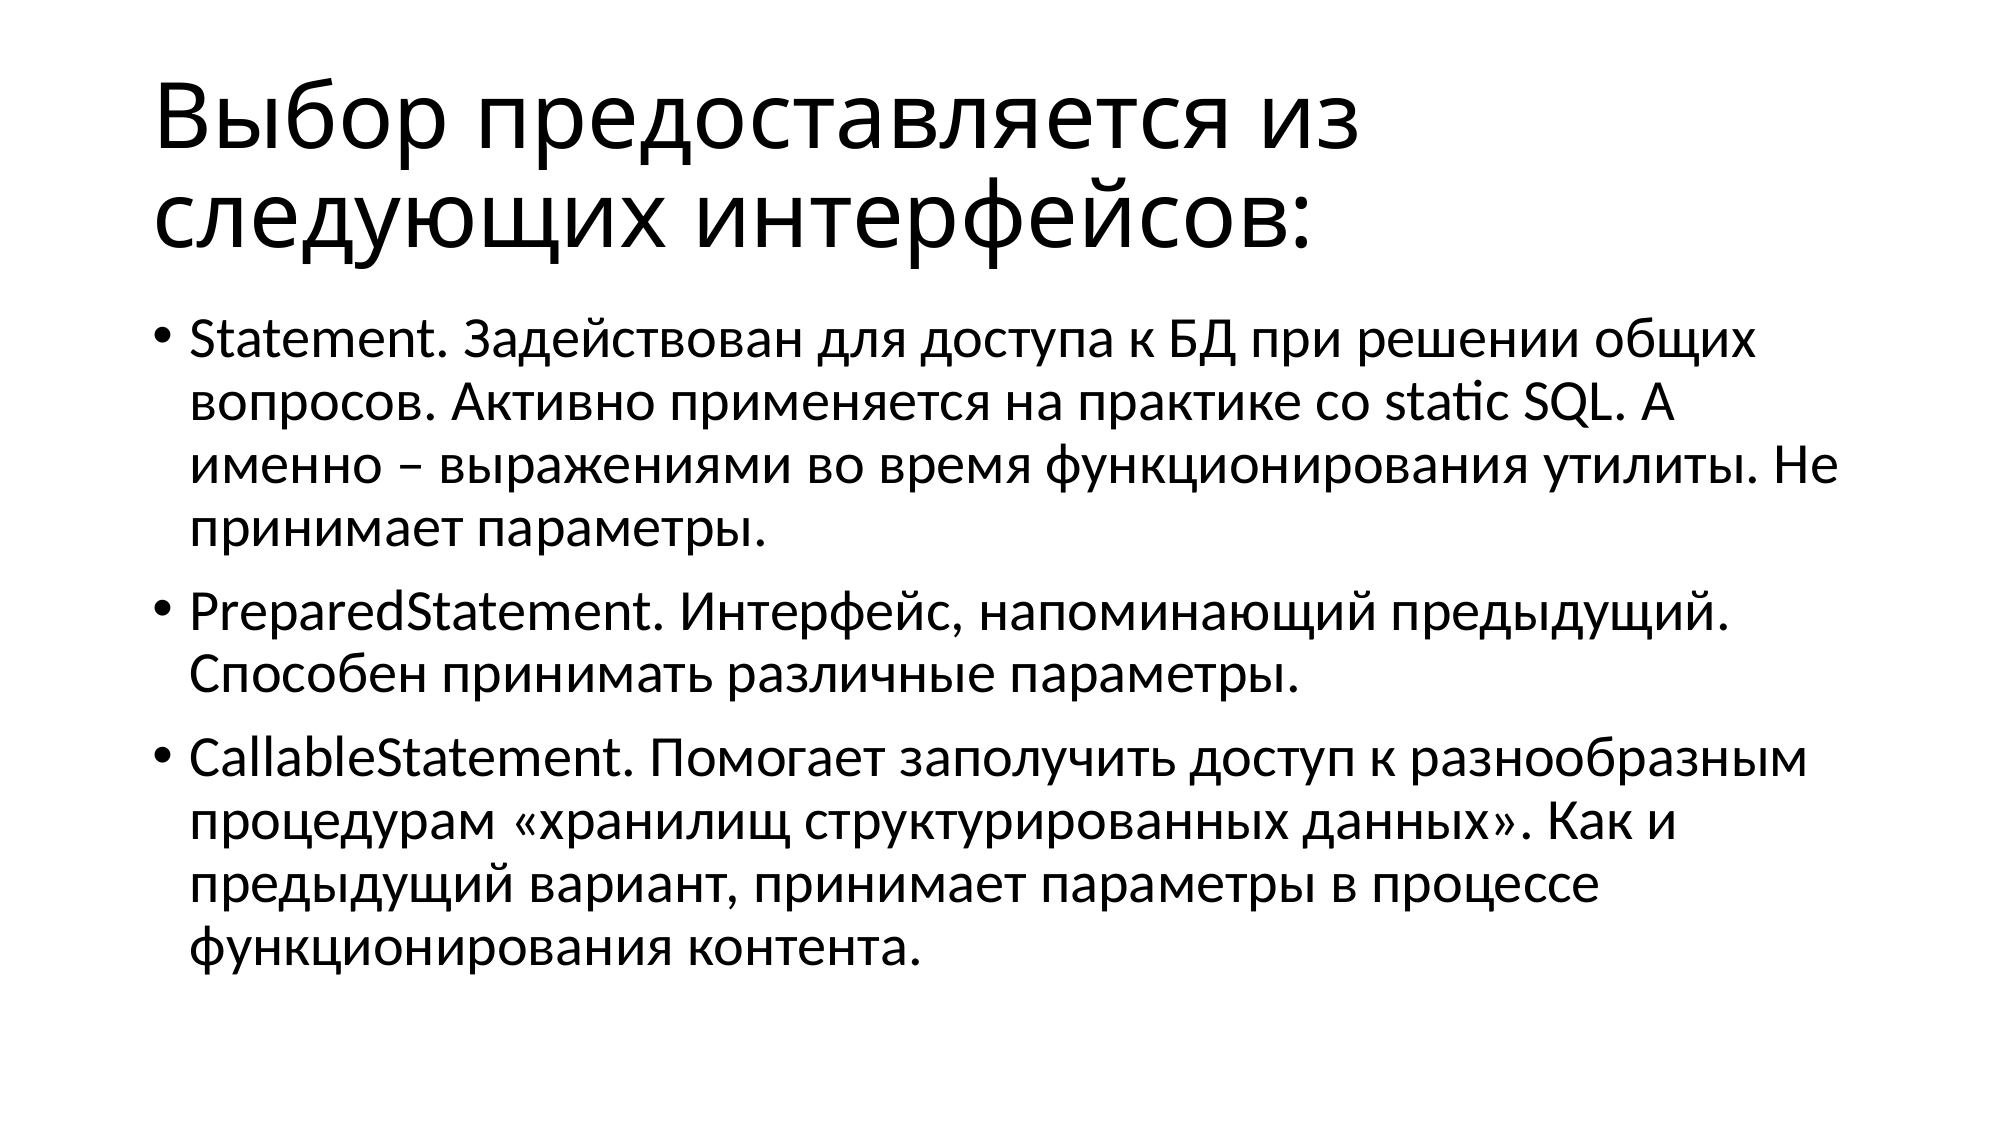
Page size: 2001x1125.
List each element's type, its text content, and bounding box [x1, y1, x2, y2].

title Выбор предоставляется из следующих интерфейсов: [137, 59, 1863, 278]
list Statement. Задействован для доступа к БД при решении общих вопросов. Активно применяется на практике со static SQL. А именно – выражениями во время функционирования утилиты. Не принимает параметры. PreparedStatement. Интерфейс, напоминающий предыдущий. Способен принимать различные параметры. CallableStatement. Помогает заполучить доступ к разнообразным процедурам «хранилищ структурированных данных». Как и предыдущий вариант, принимает параметры в процессе функционирования контента. [137, 299, 1863, 1014]
